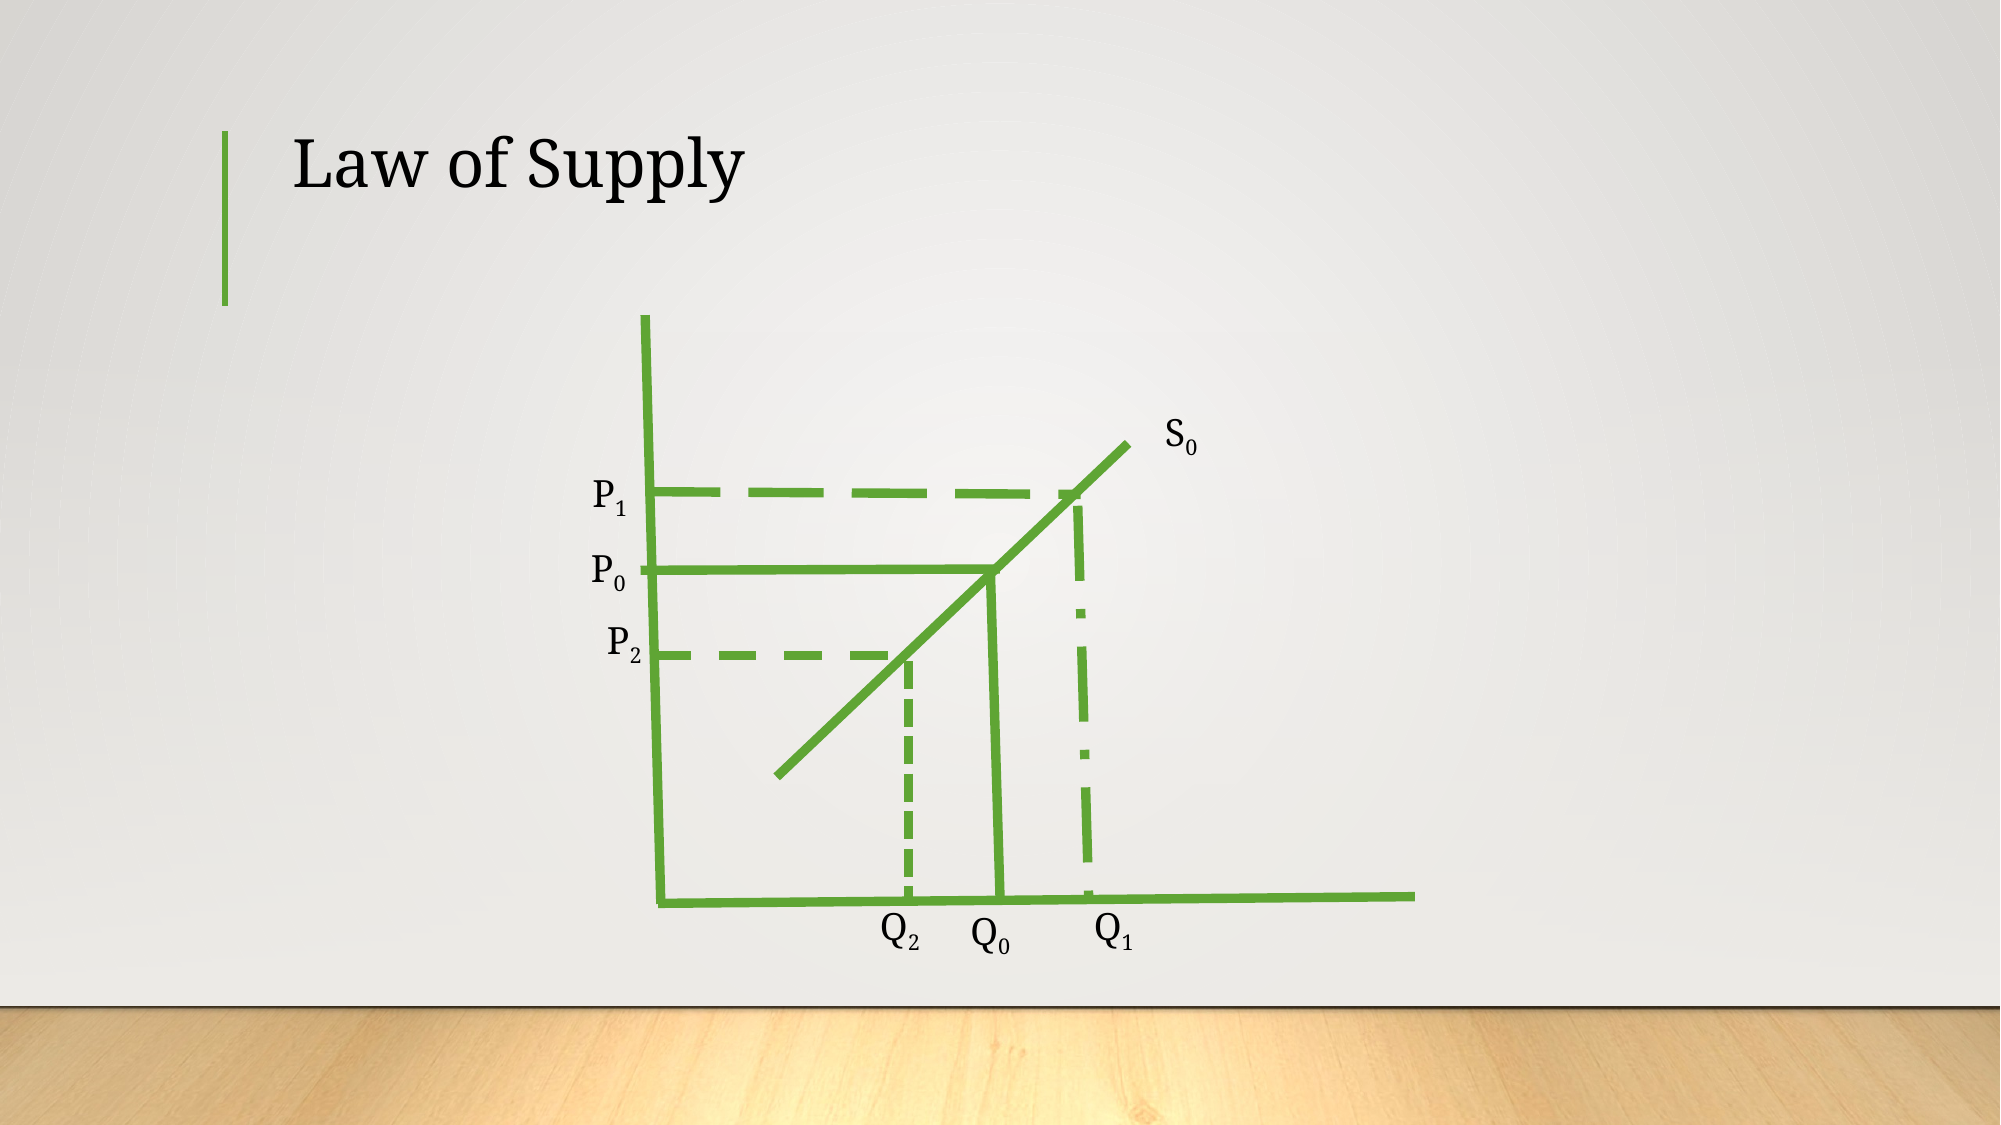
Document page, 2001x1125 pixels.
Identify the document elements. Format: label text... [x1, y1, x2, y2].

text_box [644, 314, 662, 491]
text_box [657, 896, 1077, 904]
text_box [776, 443, 1129, 778]
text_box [1077, 505, 1090, 905]
text_box S0 [1150, 401, 1213, 468]
text_box Q0 [955, 904, 1026, 966]
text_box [989, 567, 1001, 897]
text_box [1090, 896, 1416, 904]
text_box P1 [577, 462, 643, 528]
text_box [644, 491, 1081, 495]
text_box P0 [576, 537, 641, 604]
text_box Q1 [1079, 904, 1149, 962]
text_box P2 [592, 609, 644, 676]
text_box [644, 495, 662, 567]
text_box Q2 [865, 904, 936, 962]
title Law of Supply [277, 37, 1840, 210]
picture [0, 1006, 2000, 1125]
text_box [644, 570, 662, 905]
